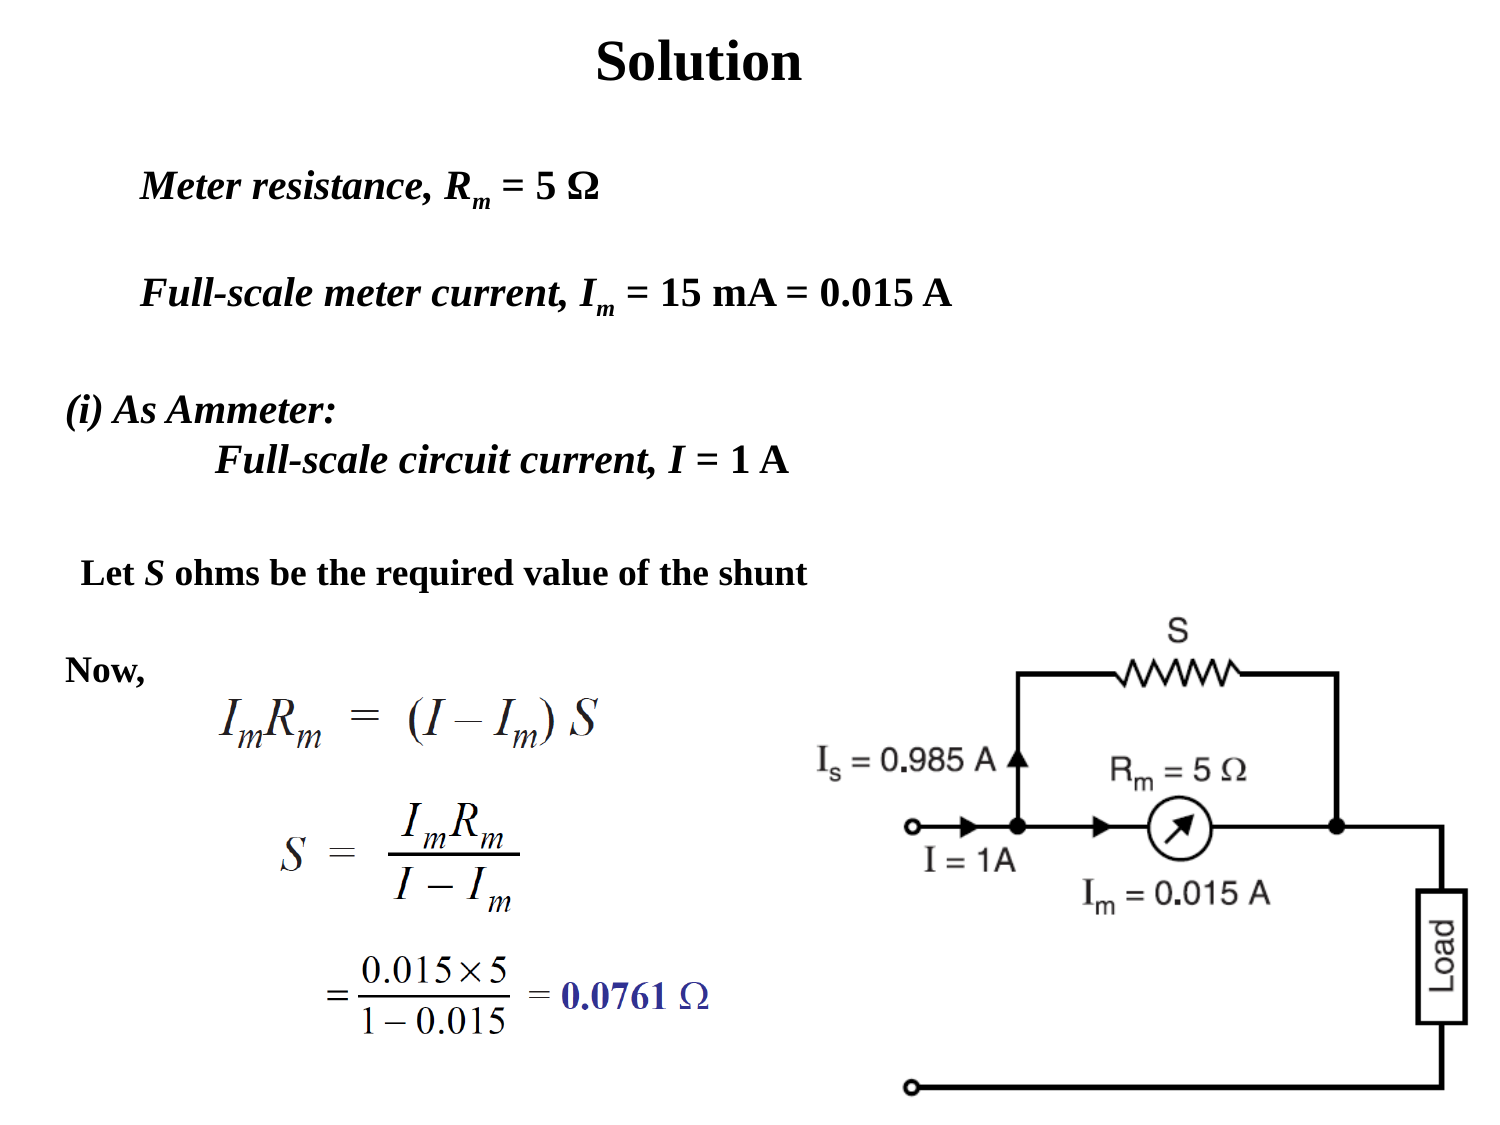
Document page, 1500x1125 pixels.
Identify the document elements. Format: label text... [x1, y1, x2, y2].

text_box Now, [50, 637, 161, 698]
text_box (i) As Ammeter: Full-scale circuit current, I = 1 A [50, 374, 1075, 490]
picture [806, 612, 1476, 1101]
text_box Meter resistance, Rm = 5 Ω Full-scale meter current, Im = 15 mA = 0.015 A [125, 149, 1300, 329]
text_box Solution [580, 14, 819, 100]
picture [199, 687, 608, 756]
picture [274, 799, 526, 914]
picture [324, 949, 713, 1038]
text_box Let S ohms be the required value of the shunt [65, 540, 824, 601]
